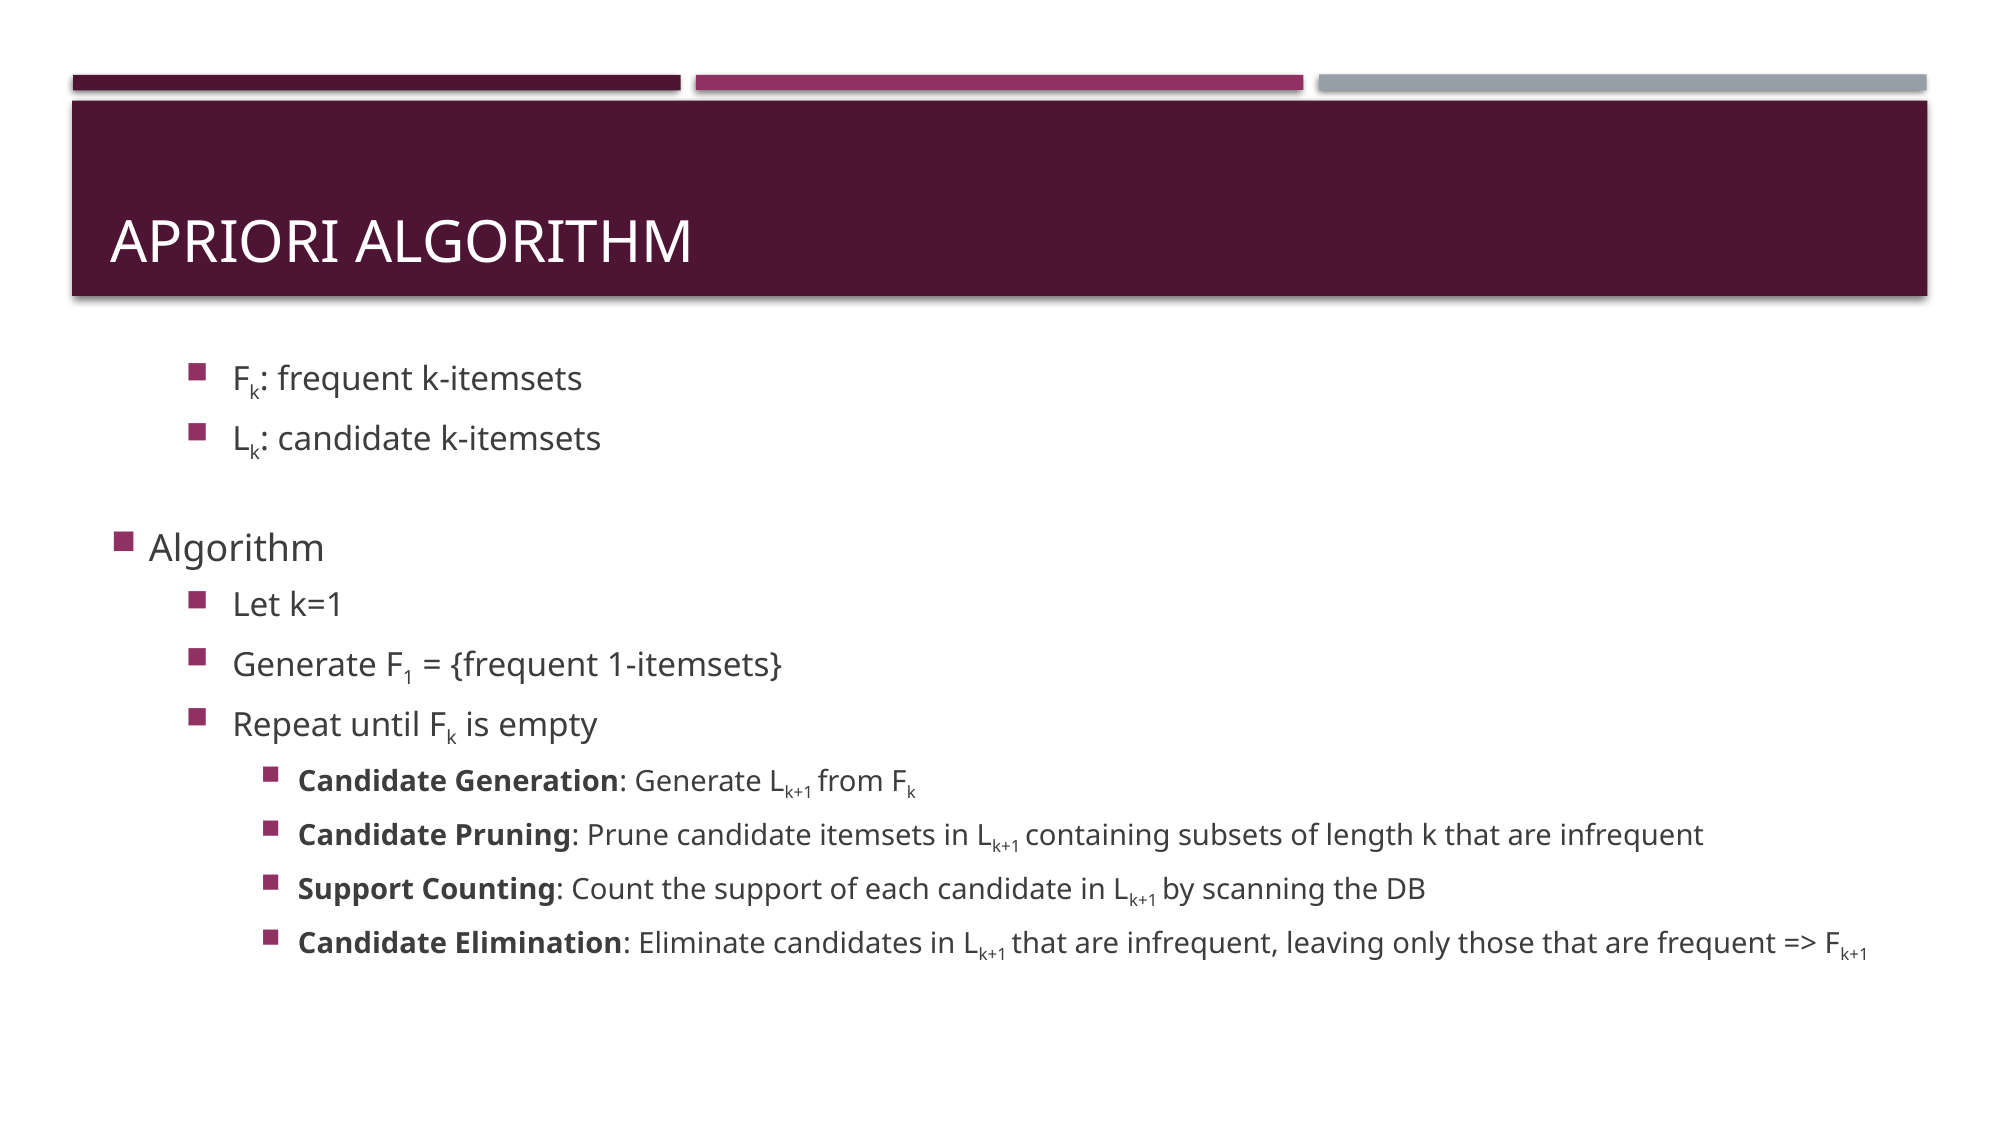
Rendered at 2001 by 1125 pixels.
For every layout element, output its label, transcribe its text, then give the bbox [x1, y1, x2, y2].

title Apriori Algorithm [95, 115, 1905, 282]
list Fk: frequent k-itemsets Lk: candidate k-itemsets Algorithm Let k=1 Generate F1 = {frequent 1-itemsets} Repeat until Fk is empty Candidate Generation: Generate Lk+1 from Fk Candidate Pruning: Prune candidate itemsets in Lk+1 containing subsets of length k that are infrequent Support Counting: Count the support of each candidate in Lk+1 by scanning the DB Candidate Elimination: Eliminate candidates in Lk+1 that are infrequent, leaving only those that are frequent => Fk+1 [95, 357, 1905, 962]
